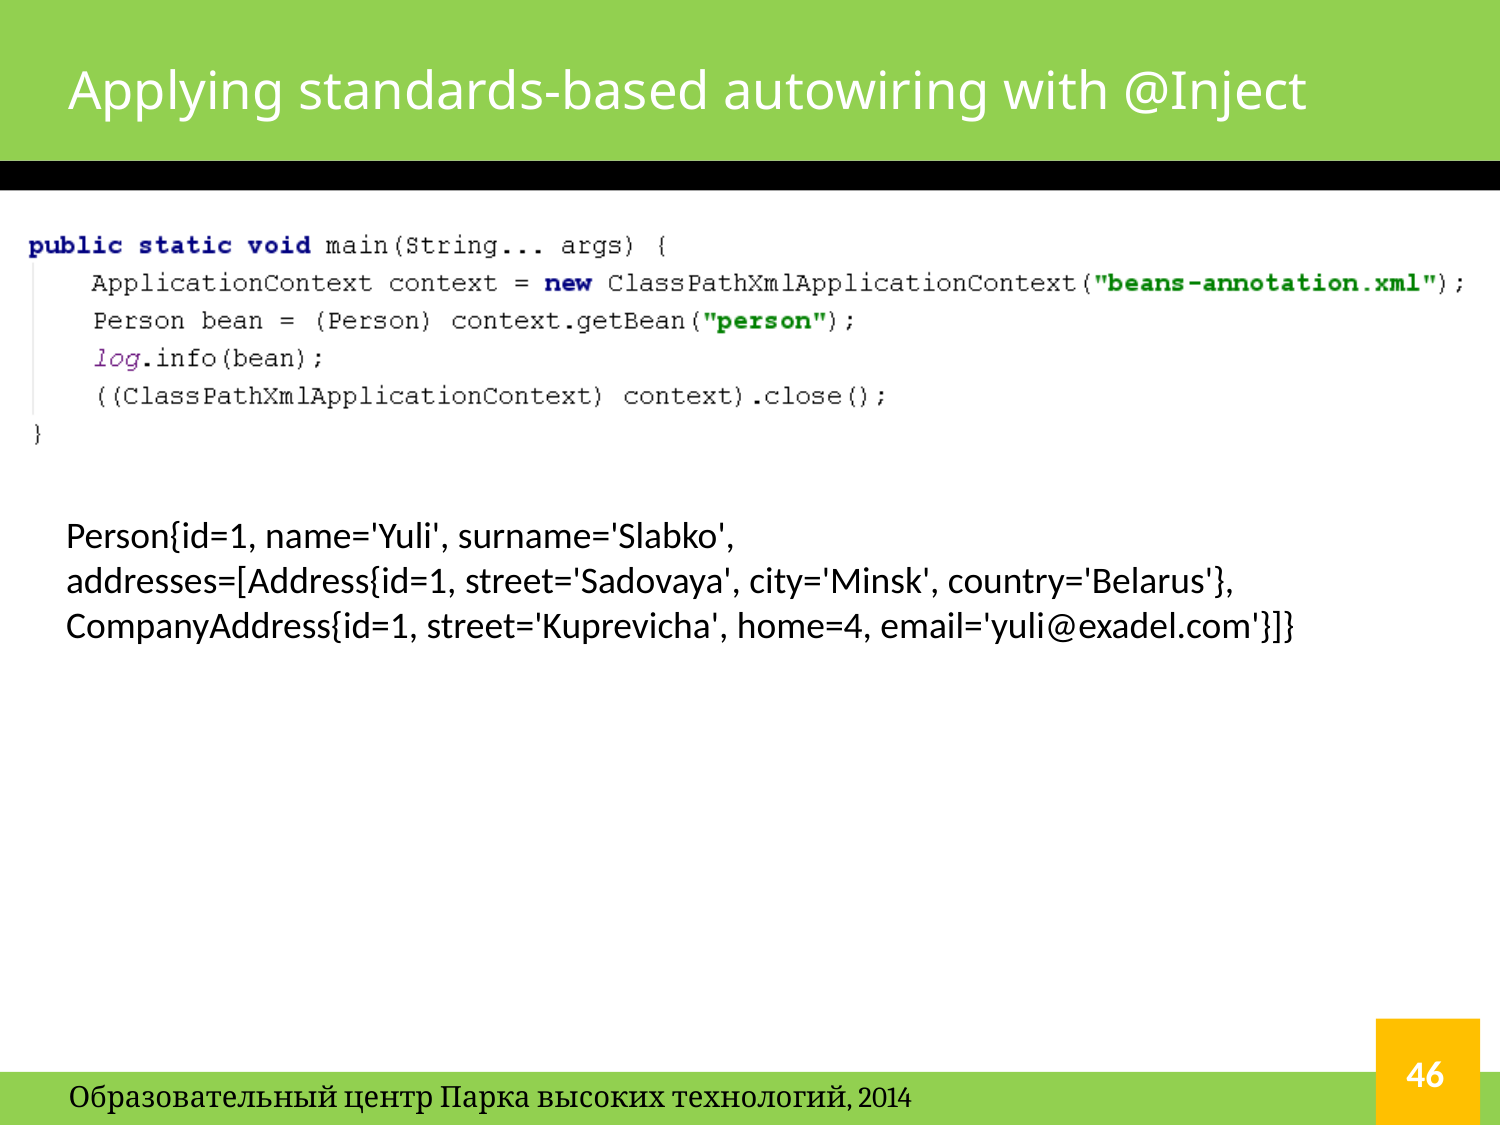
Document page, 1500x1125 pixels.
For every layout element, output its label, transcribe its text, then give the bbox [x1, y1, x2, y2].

slide_number 46 [1376, 1042, 1475, 1103]
title Applying standards-based autowiring with @Inject [53, 42, 1404, 135]
picture [20, 219, 1476, 471]
text_box Person{id=1, name='Yuli', surname='Slabko', addresses=[Address{id=1, street='Sadovaya', city='Minsk', country='Belarus'}, CompanyAddress{id=1, street='Kuprevicha', home=4, email='yuli@exadel.com'}]} [51, 503, 1311, 654]
